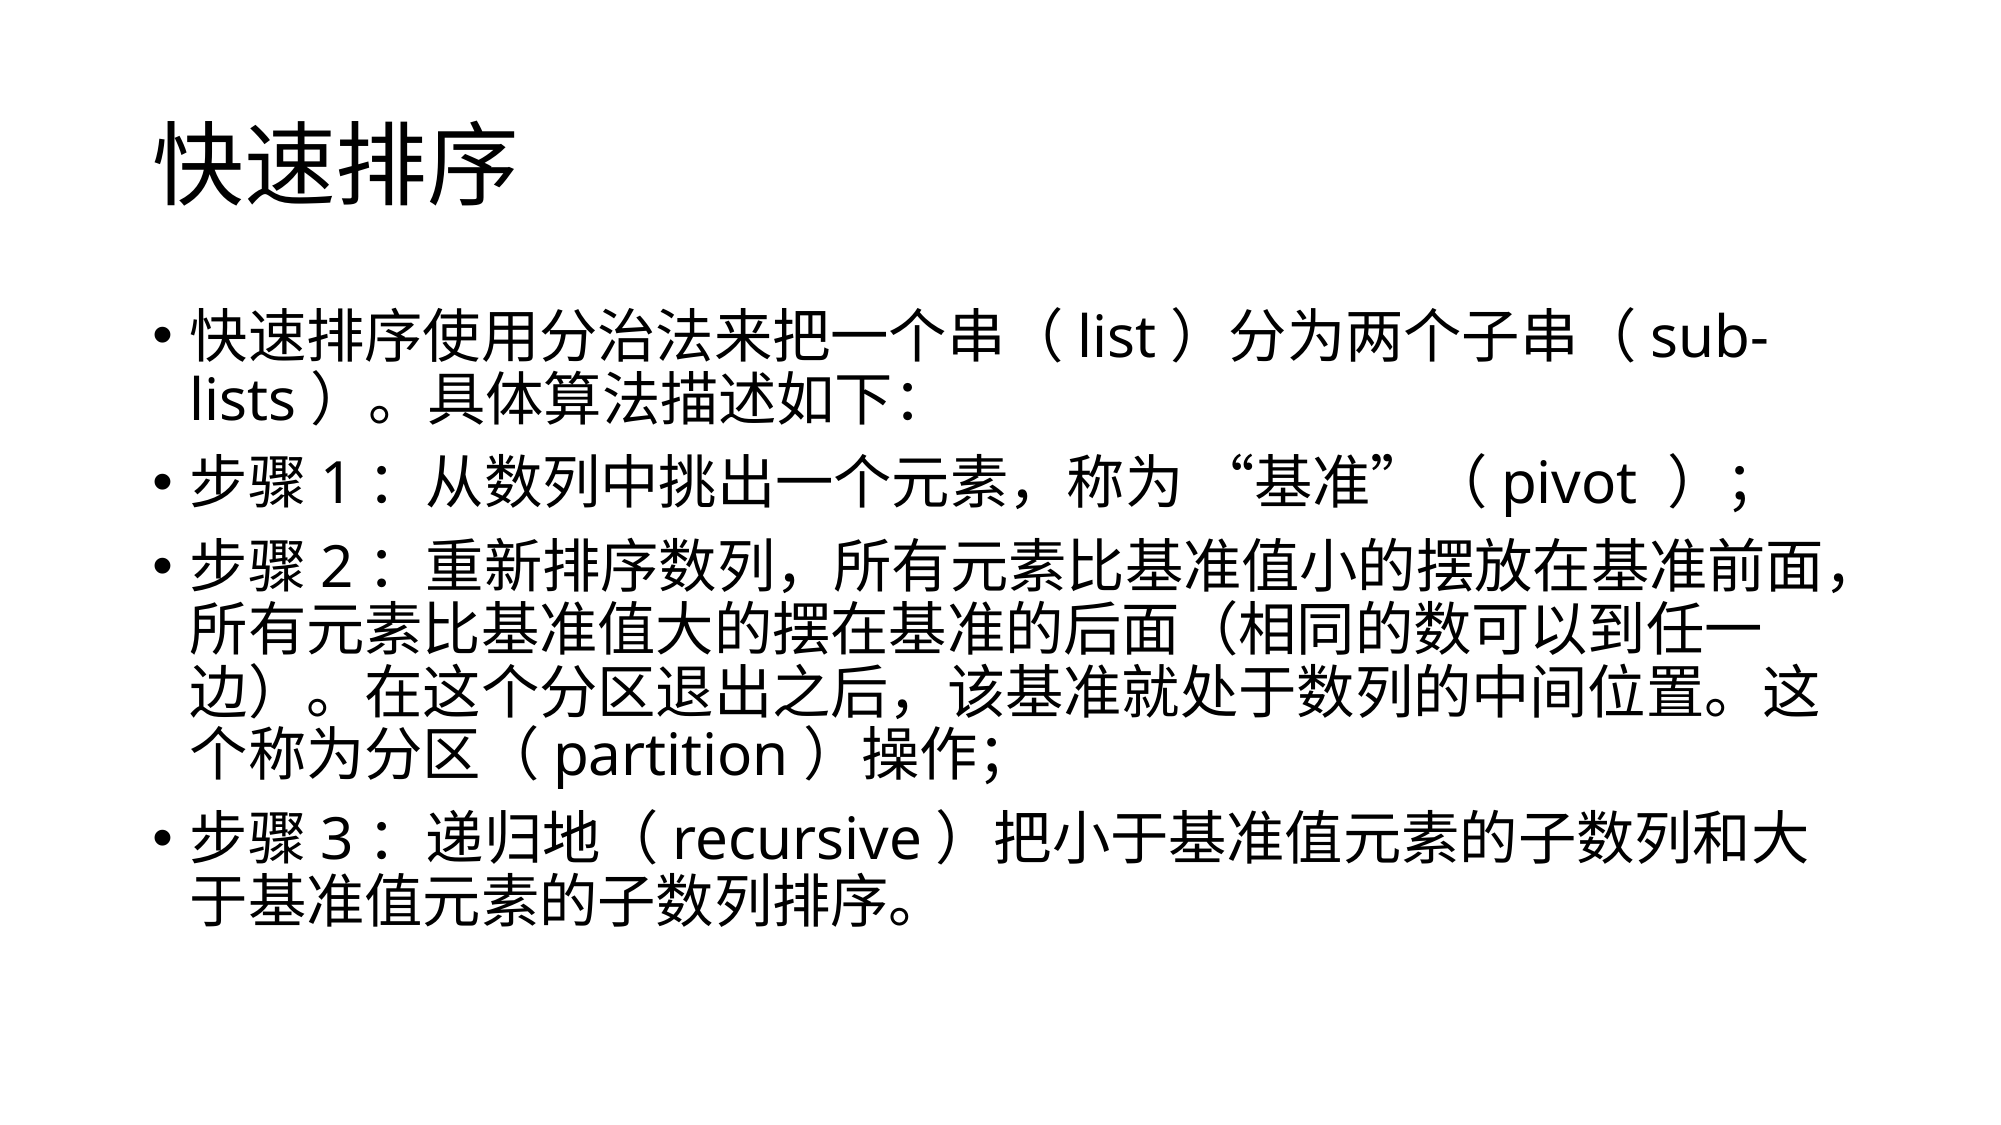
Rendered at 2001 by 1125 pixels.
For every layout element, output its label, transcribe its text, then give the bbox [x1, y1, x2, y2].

list 快速排序使用分治法来把一个串（list）分为两个子串（sub-lists）。具体算法描述如下： 步骤1：从数列中挑出一个元素，称为 “基准”（pivot ）； 步骤2：重新排序数列，所有元素比基准值小的摆放在基准前面，所有元素比基准值大的摆在基准的后面（相同的数可以到任一边）。在这个分区退出之后，该基准就处于数列的中间位置。这个称为分区（partition）操作； 步骤3：递归地（recursive）把小于基准值元素的子数列和大于基准值元素的子数列排序。 [137, 299, 1863, 1014]
title 快速排序 [137, 59, 1863, 278]
